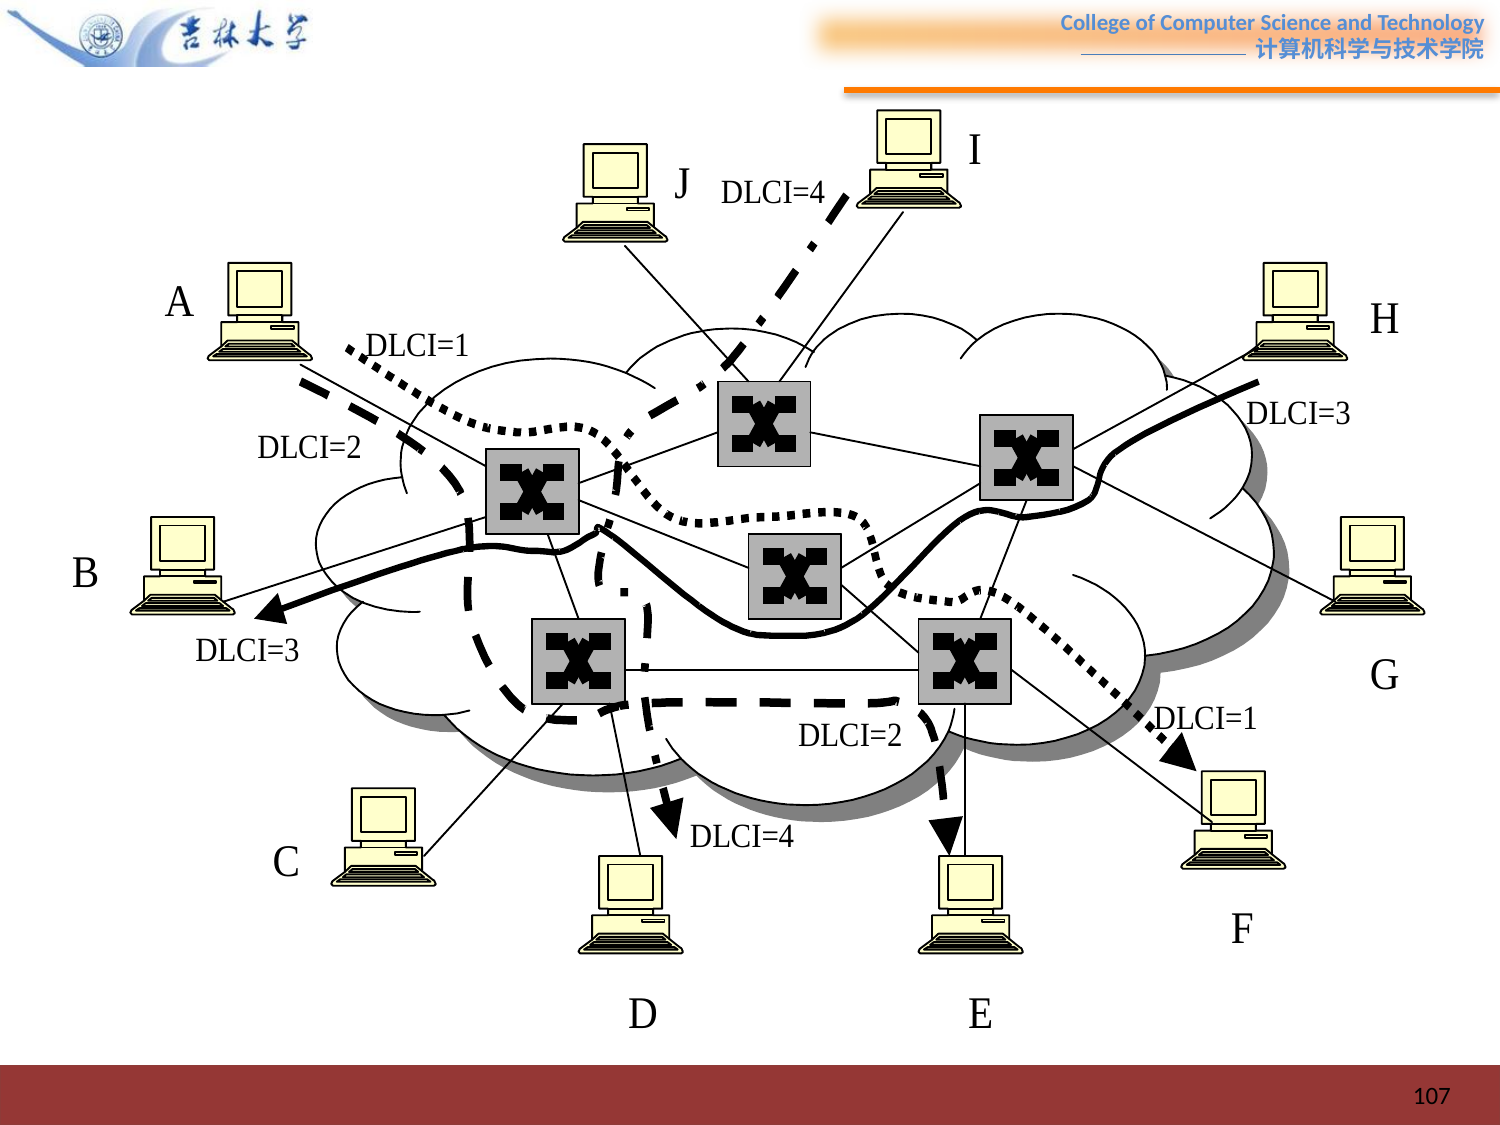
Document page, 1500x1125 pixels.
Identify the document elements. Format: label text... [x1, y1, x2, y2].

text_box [799, 0, 1500, 71]
footer [0, 1063, 1500, 1125]
picture [0, 0, 314, 68]
text_box 107 [1116, 1065, 1467, 1125]
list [52, 101, 1436, 1053]
